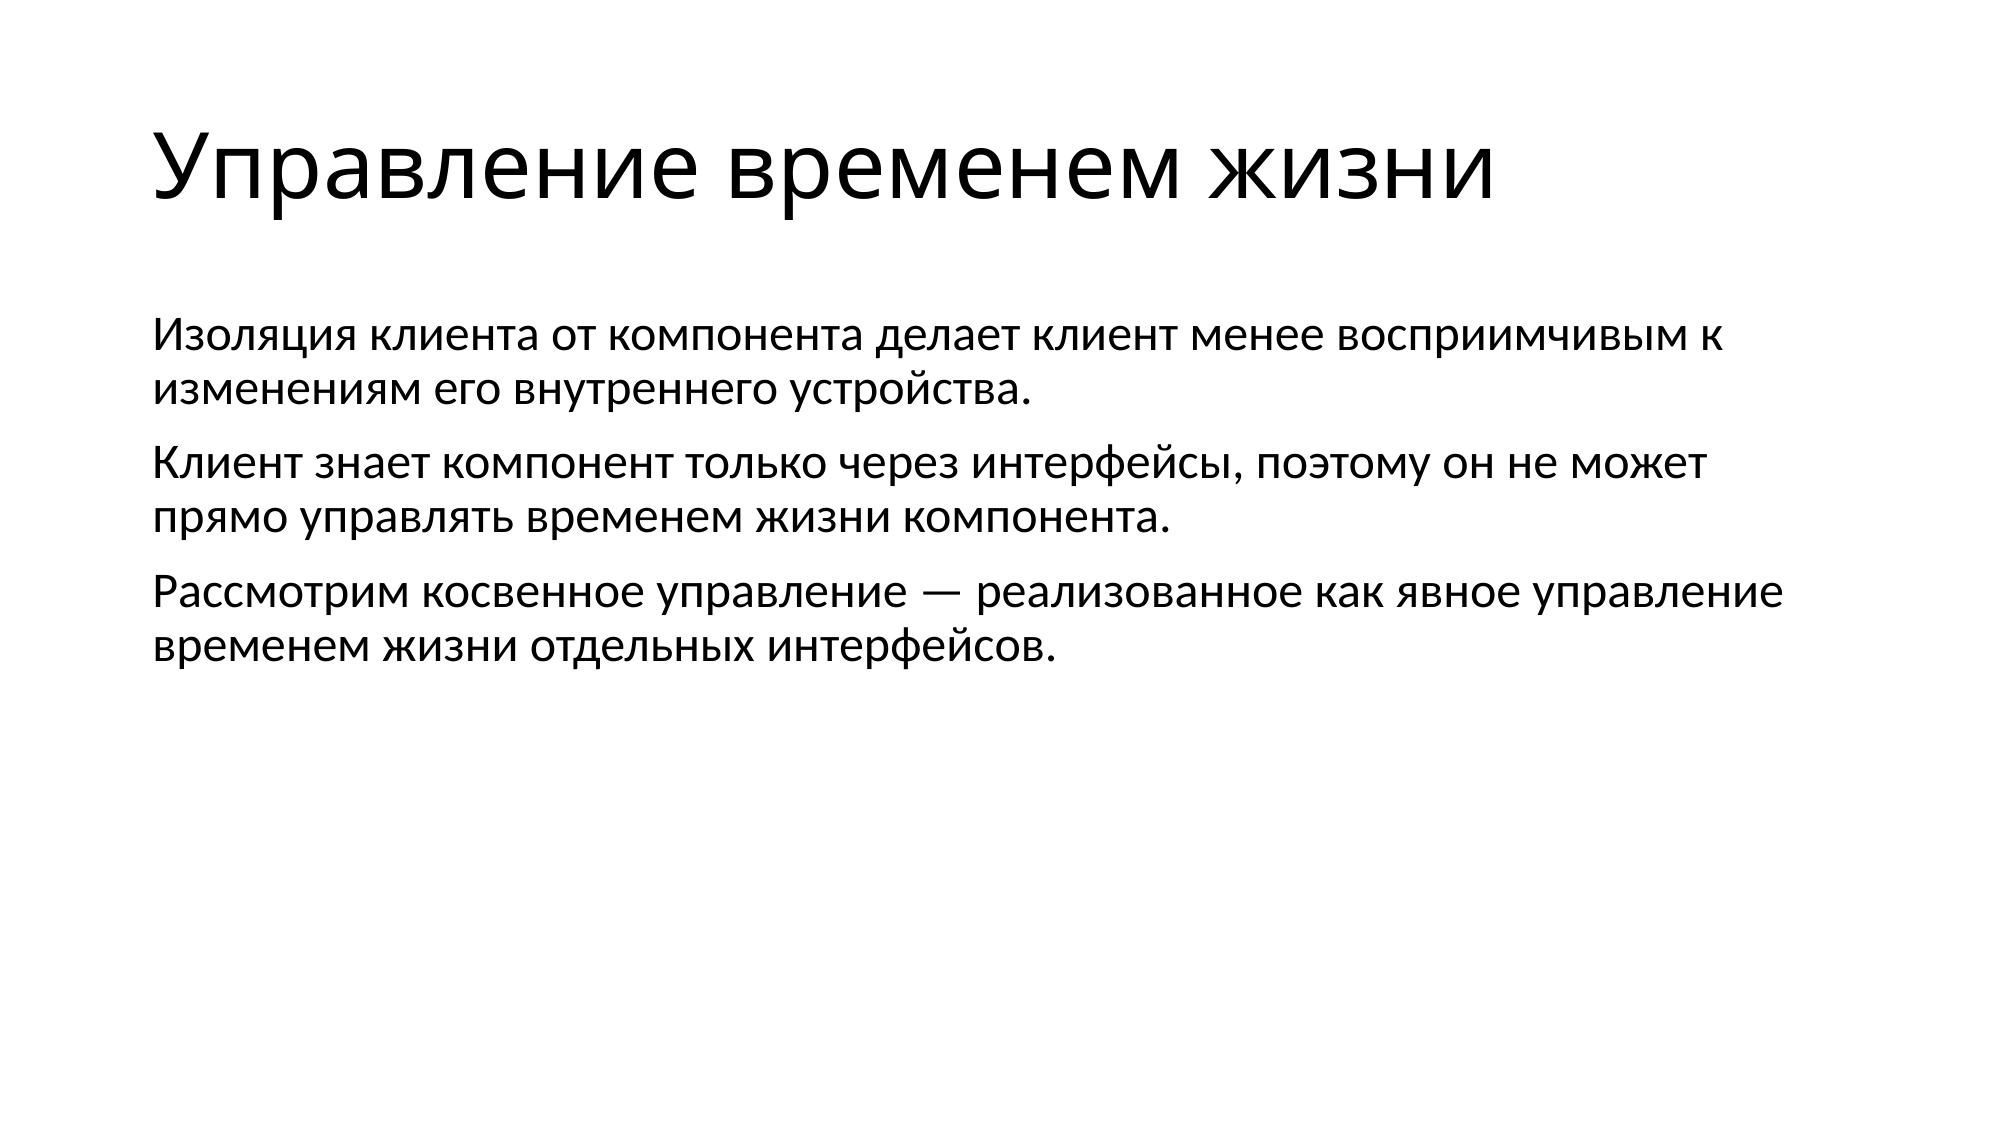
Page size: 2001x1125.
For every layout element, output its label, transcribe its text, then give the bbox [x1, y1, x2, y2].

list Изоляция клиента от компонента делает клиент менее восприимчивым к изменениям его внутреннего устройства. Клиент знает компонент только через интерфейсы, поэтому он не может прямо управлять временем жизни компонента. Рассмотрим косвенное управление — реализованное как явное управление временем жизни отдельных интерфейсов. [137, 299, 1863, 1014]
title Управление временем жизни [137, 59, 1863, 278]
